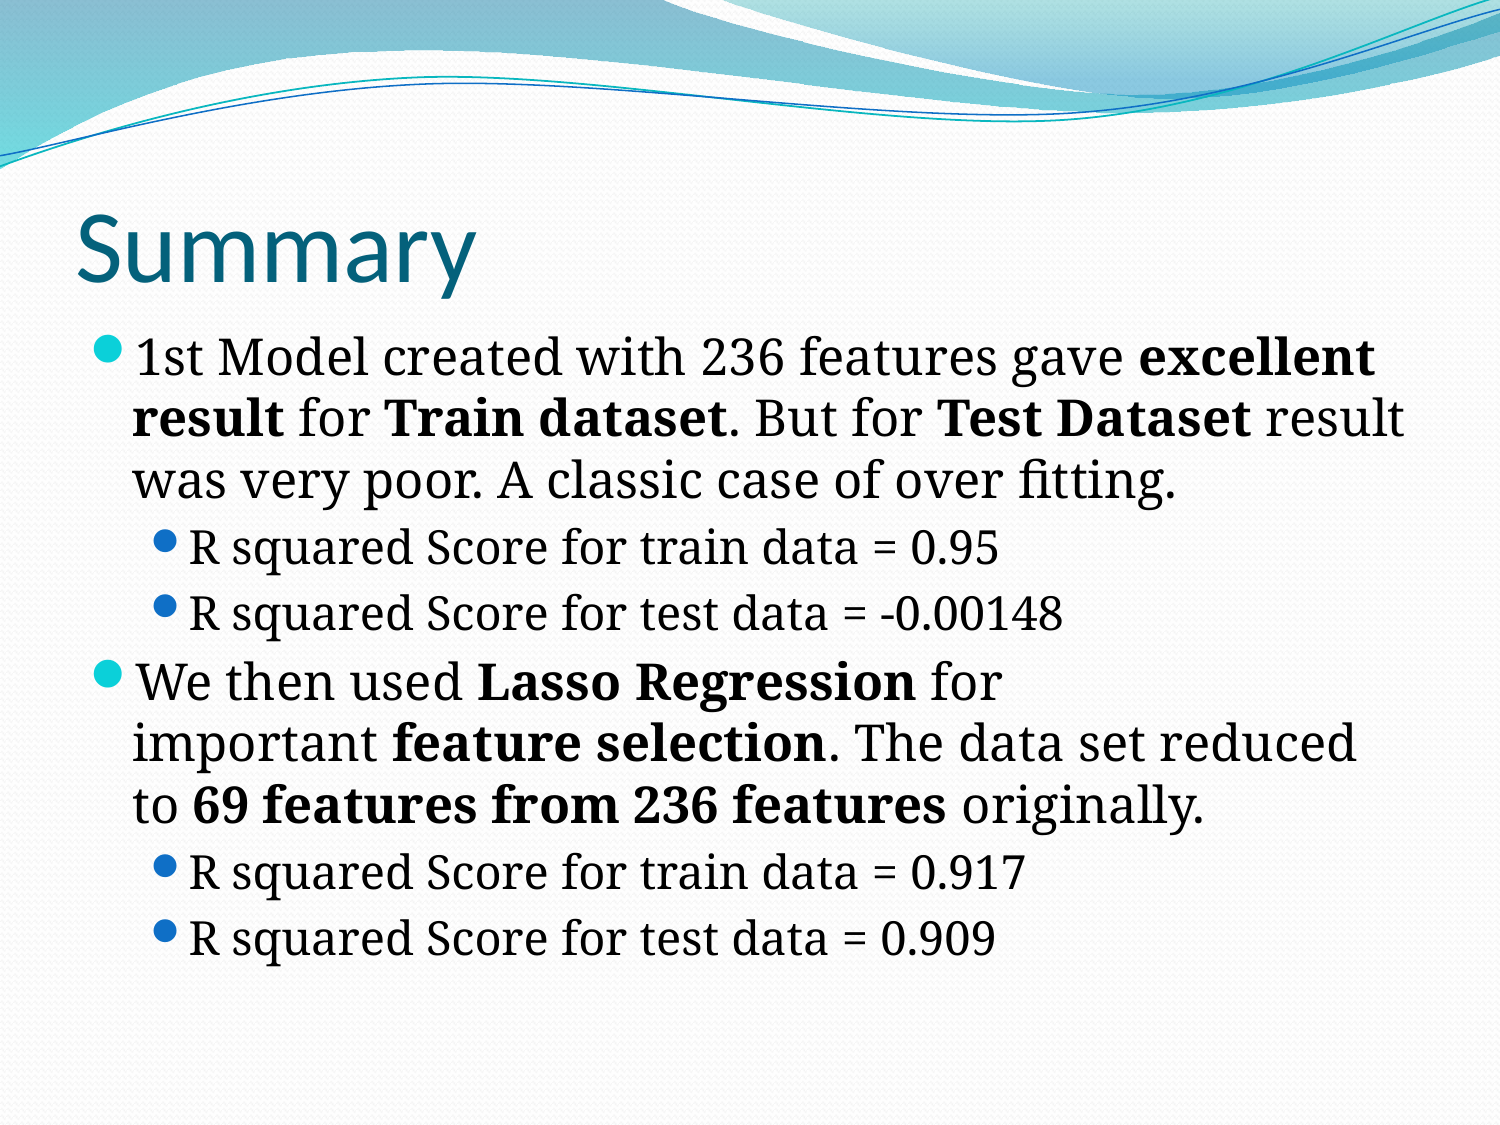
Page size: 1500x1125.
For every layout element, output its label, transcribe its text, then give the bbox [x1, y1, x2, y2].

list 1st Model created with 236 features gave excellent result for Train dataset. But for Test Dataset result was very poor. A classic case of over fitting. R squared Score for train data = 0.95 R squared Score for test data = -0.00148 We then used Lasso Regression for important feature selection. The data set reduced to 69 features from 236 features originally. R squared Score for train data = 0.917 R squared Score for test data = 0.909 [75, 317, 1425, 1038]
title Summary [75, 115, 1425, 303]
